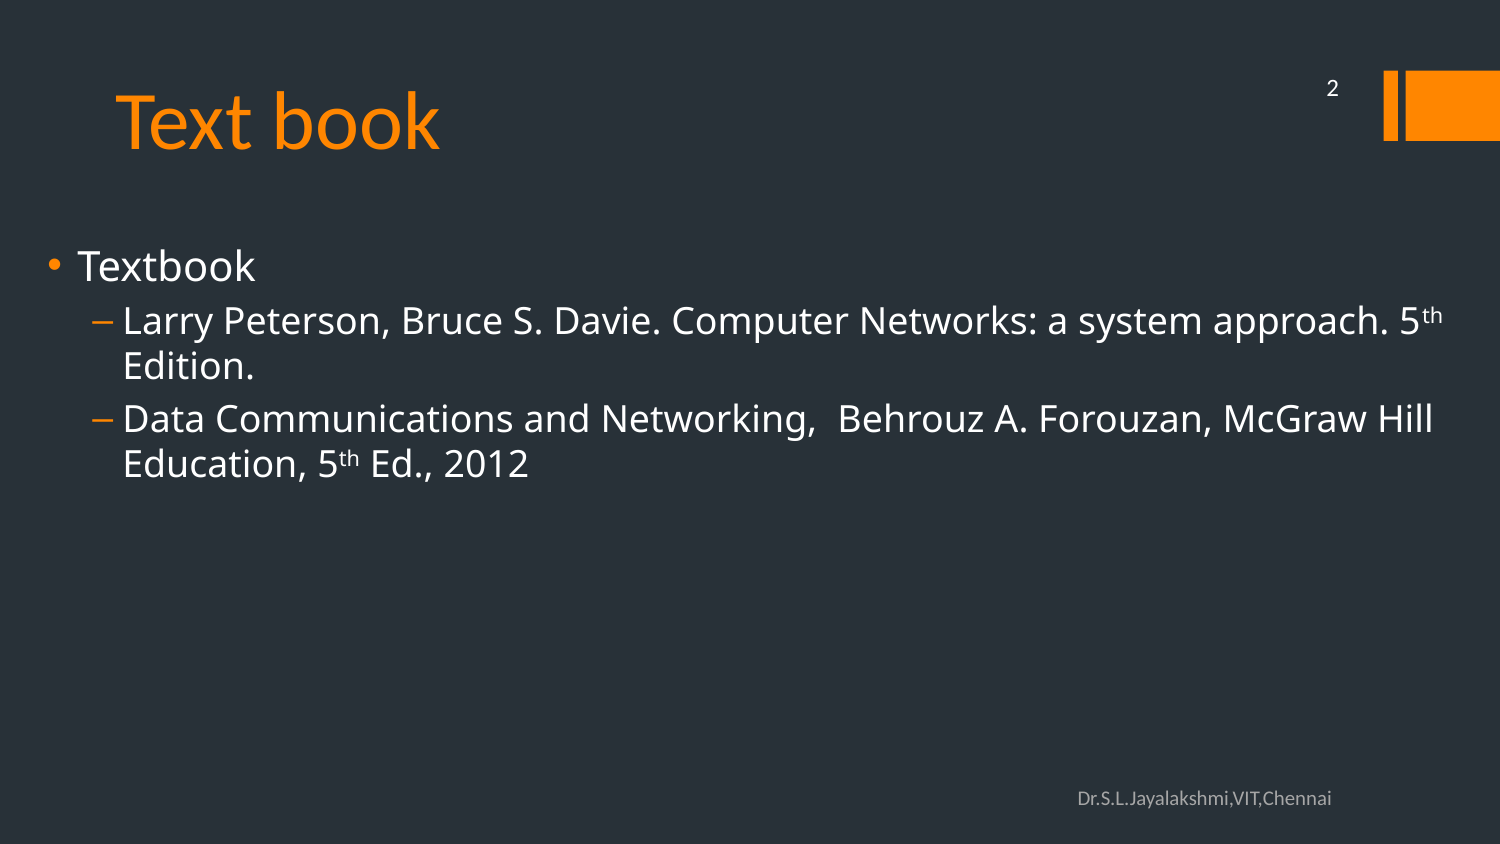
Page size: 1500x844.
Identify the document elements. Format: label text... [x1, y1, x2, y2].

slide_number 2 [1199, 67, 1355, 105]
title Text book [100, 32, 1301, 173]
list Textbook Larry Peterson, Bruce S. Davie. Computer Networks: a system approach. 5th Edition. Data Communications and Networking, Behrouz A. Forouzan, McGraw Hill Education, 5th Ed., 2012 [24, 173, 1475, 750]
footer Dr.S.L.Jayalakshmi,VIT,Chennai [1062, 784, 1431, 822]
